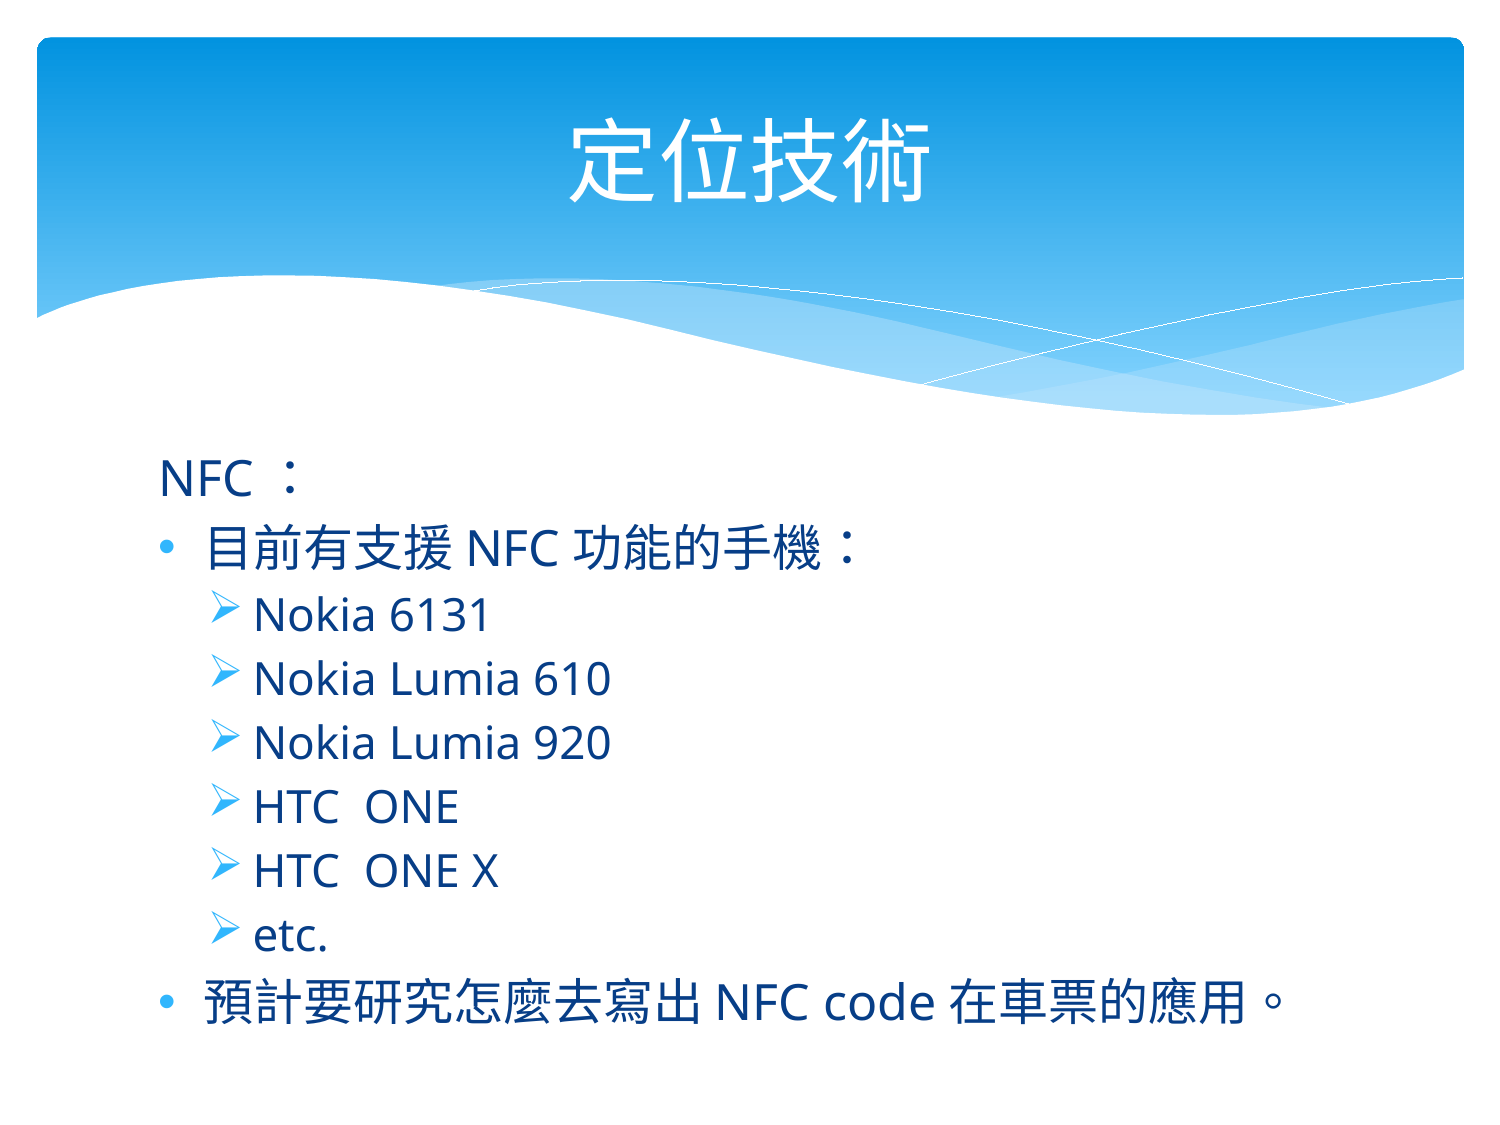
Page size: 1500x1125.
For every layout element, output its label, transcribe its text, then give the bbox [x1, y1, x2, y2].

list NFC： 目前有支援NFC功能的手機： Nokia 6131 Nokia Lumia 610 Nokia Lumia 920 HTC ONE HTC ONE X etc. 預計要研究怎麼去寫出NFC code在車票的應用。 [143, 438, 1359, 1059]
title 定位技術 [75, 55, 1425, 261]
